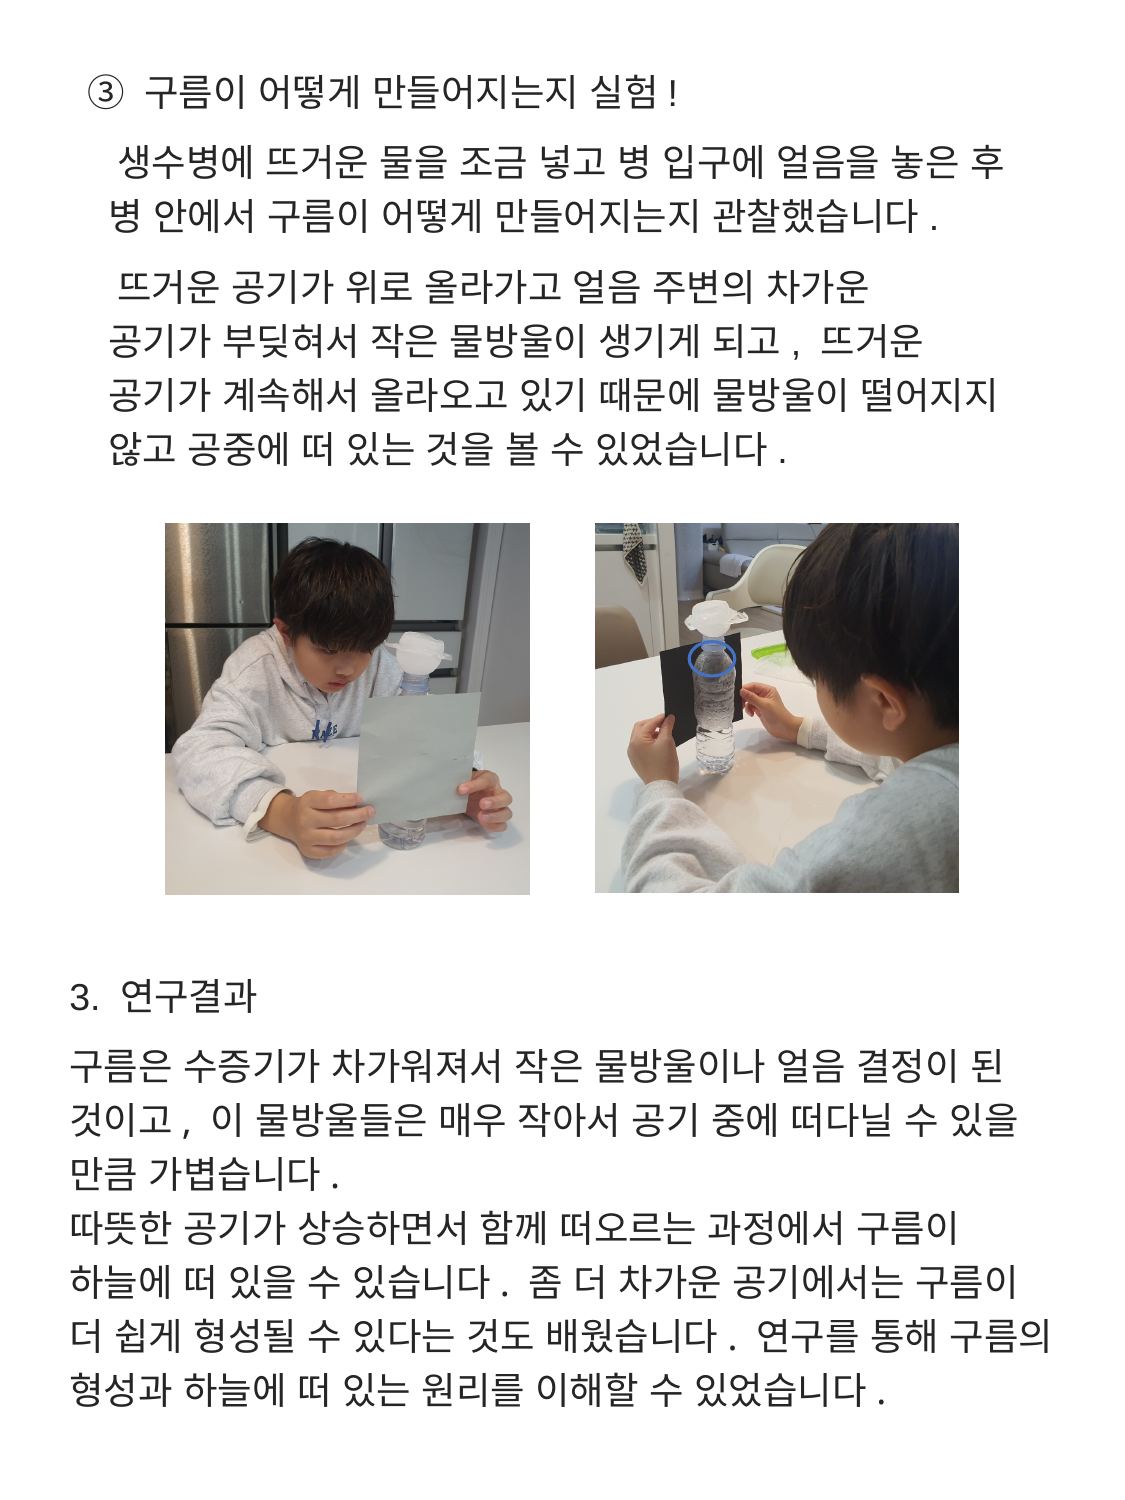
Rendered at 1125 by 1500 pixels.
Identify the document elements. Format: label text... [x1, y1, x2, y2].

picture [595, 523, 959, 893]
text_box 3. 연구결과 구름은 수증기가 차가워져서 작은 물방울이나 얼음 결정이 된 것이고, 이 물방울들은 매우 작아서 공기 중에 떠다닐 수 있을 만큼 가볍습니다. 따뜻한 공기가 상승하면서 함께 떠오르는 과정에서 구름이 하늘에 떠 있을 수 있습니다. 좀 더 차가운 공기에서는 구름이 더 쉽게 형성될 수 있다는 것도 배웠습니다. 연구를 통해 구름의 형성과 하늘에 떠 있는 원리를 이해할 수 있었습니다. [54, 956, 1072, 1420]
picture [164, 523, 530, 895]
text_box ③ 구름이 어떻게 만들어지는지 실험! 생수병에 뜨거운 물을 조금 넣고 병 입구에 얼음을 놓은 후 병 안에서 구름이 어떻게 만들어지는지 관찰했습니다. 뜨거운 공기가 위로 올라가고 얼음 주변의 차가운 공기가 부딪혀서 작은 물방울이 생기게 되고, 뜨거운 공기가 계속해서 올라오고 있기 때문에 물방울이 떨어지지 않고 공중에 떠 있는 것을 볼 수 있었습니다. [72, 52, 1119, 479]
